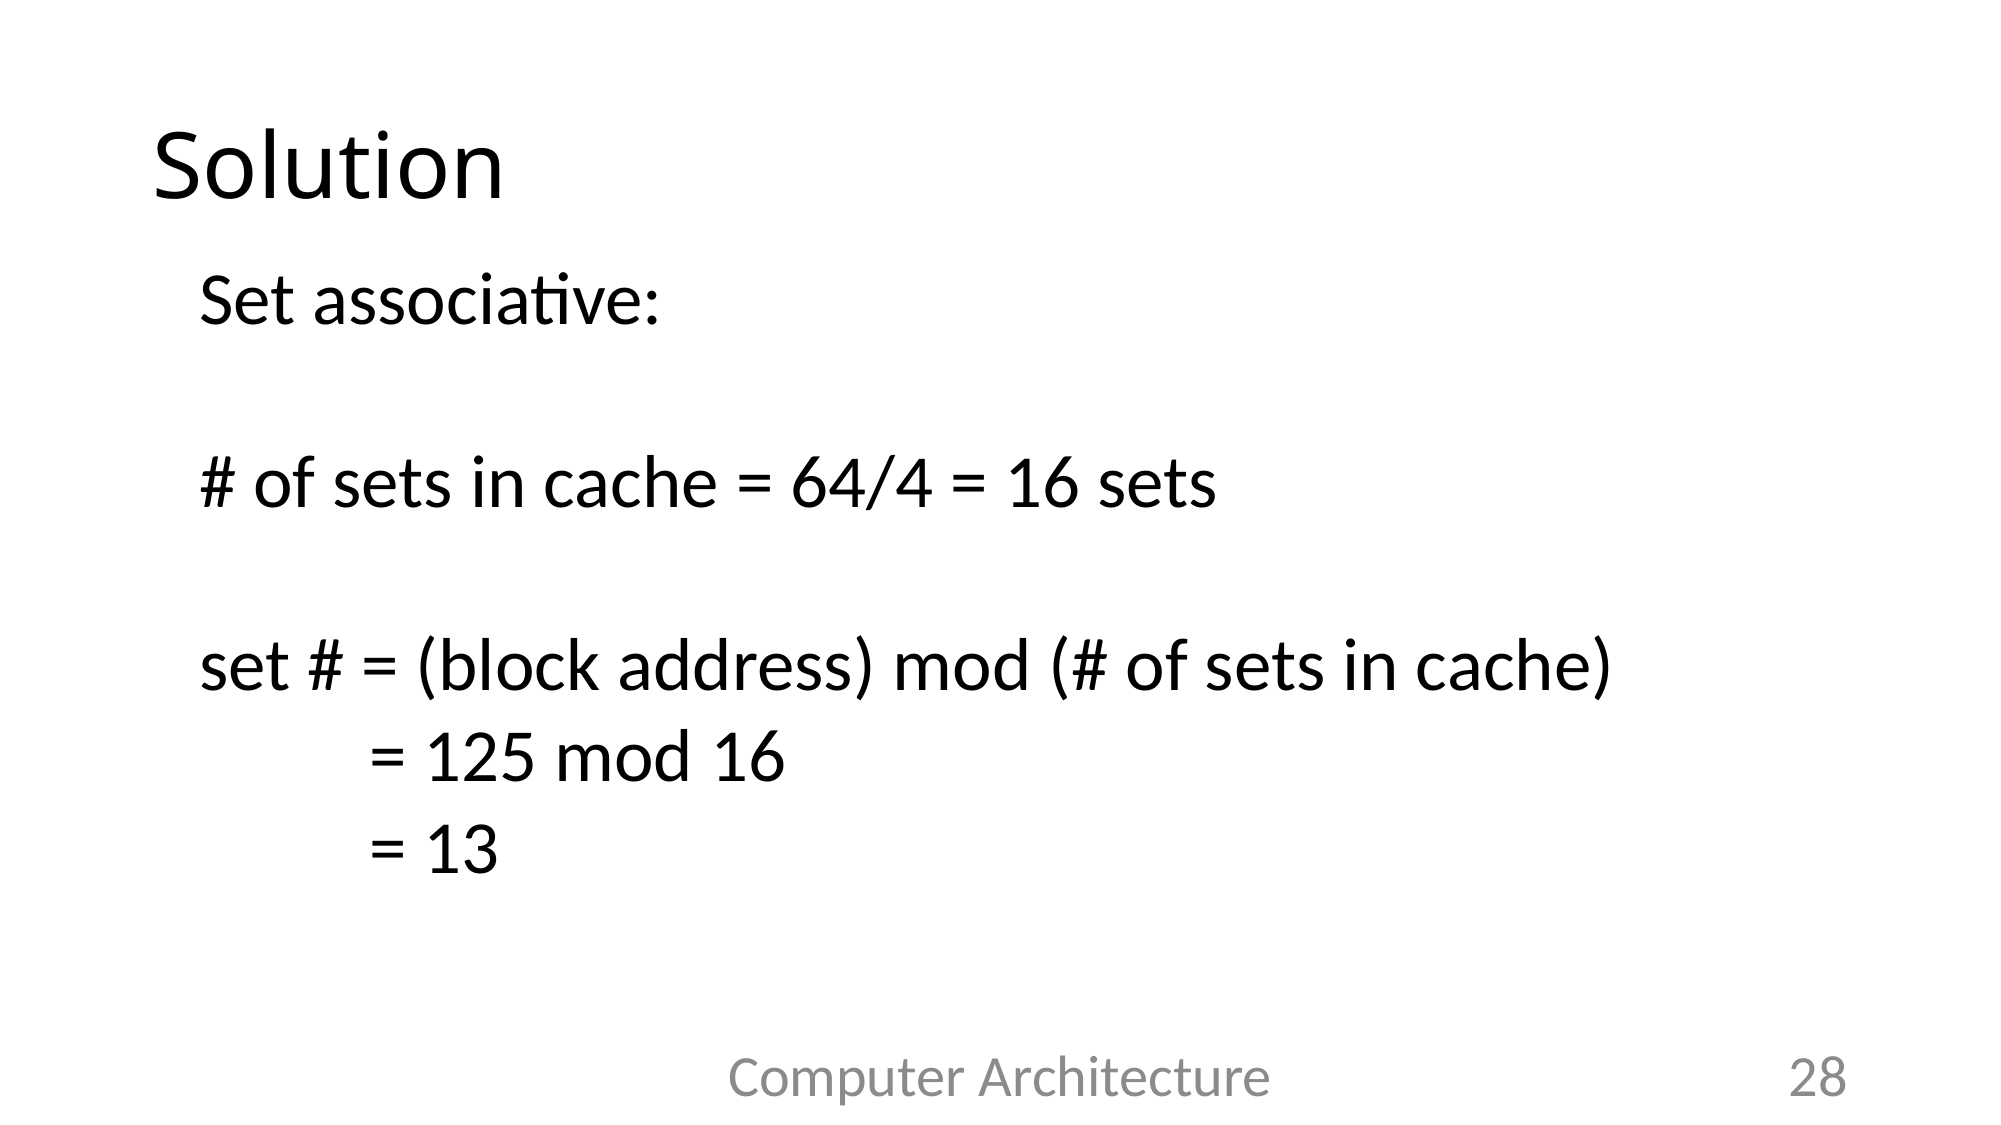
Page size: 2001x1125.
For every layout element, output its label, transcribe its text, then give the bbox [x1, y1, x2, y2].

title Solution [137, 59, 1863, 278]
slide_number 28 [1835, 1042, 1863, 1103]
list Set associative: # of sets in cache = 64/4 = 16 sets set # = (block address) mod (# of sets in cache) = 125 mod 16 = 13 [109, 252, 1835, 1125]
